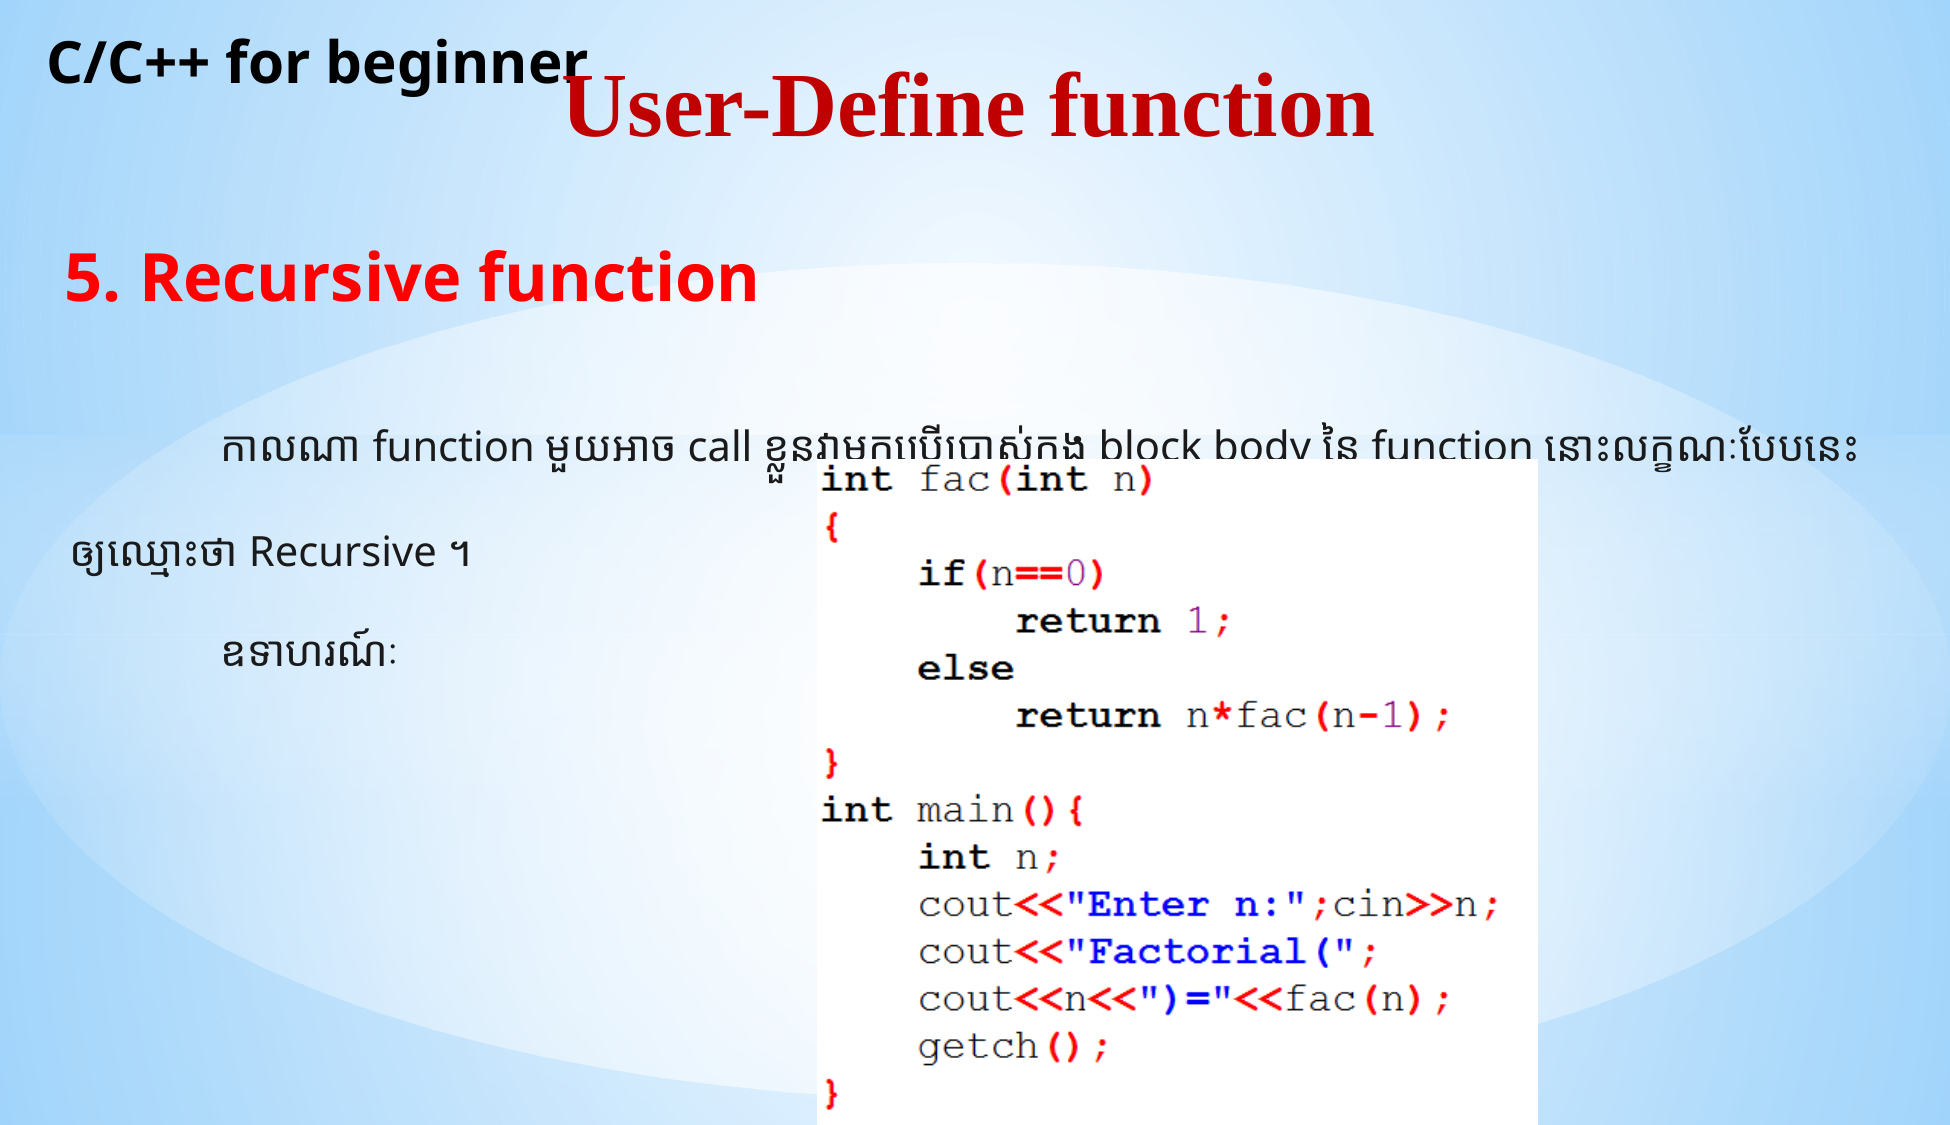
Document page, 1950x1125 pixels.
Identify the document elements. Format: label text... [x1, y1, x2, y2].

picture [816, 459, 1538, 1125]
text_box 5. Recursive function កាលណា function មួយអាច call ខ្លួនវាមកប្រើប្រាស់ក្នុង block body នៃ function នោះ​លក្ខណៈបែបនេះឲ្យឈ្មោះថា Recursive ។ ឧទាហរណ៍ៈ [50, 187, 1900, 750]
text_box C/C++ for beginner [31, 17, 650, 103]
text_box User-Define function [200, 37, 1738, 163]
